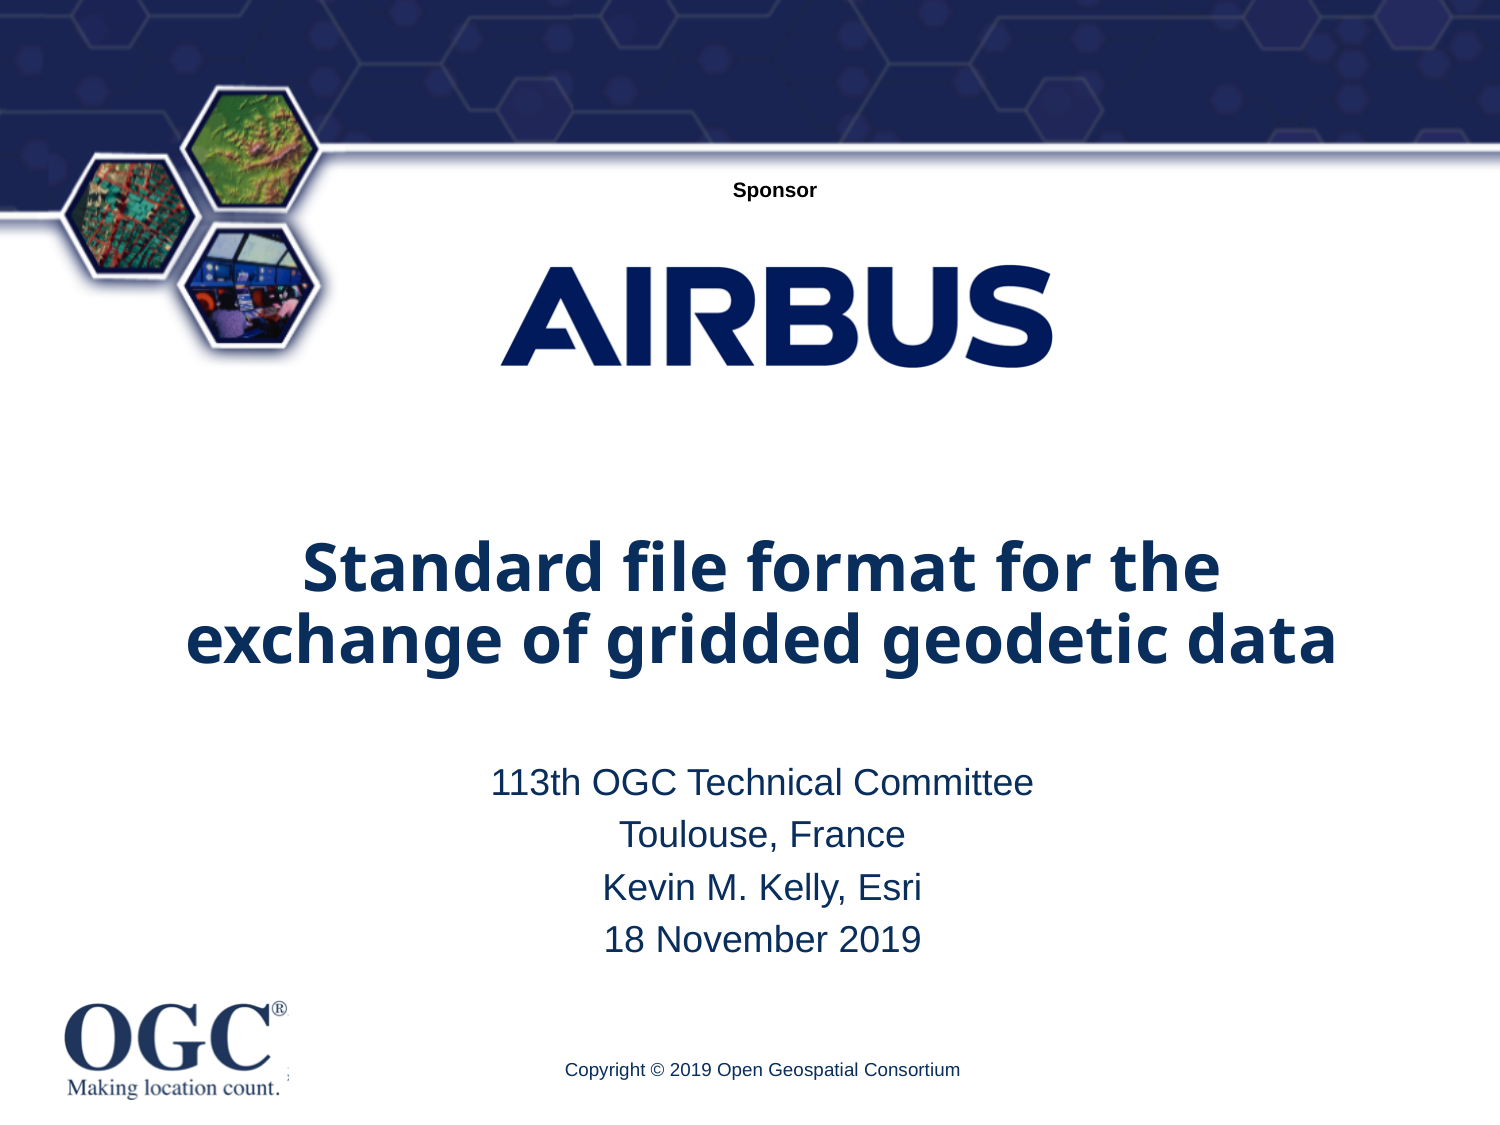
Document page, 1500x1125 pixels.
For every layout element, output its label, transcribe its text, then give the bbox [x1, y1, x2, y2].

picture [0, 0, 1500, 372]
footer Copyright © 2019 Open Geospatial Consortium [493, 1049, 1032, 1101]
subtitle 113th OGC Technical Committee Toulouse, France Kevin M. Kelly, Esri 18 November 2019 [237, 750, 1288, 975]
picture [62, 999, 289, 1100]
text_box [774, 205, 925, 356]
title Standard file format for the exchange of gridded geodetic data [124, 487, 1401, 726]
